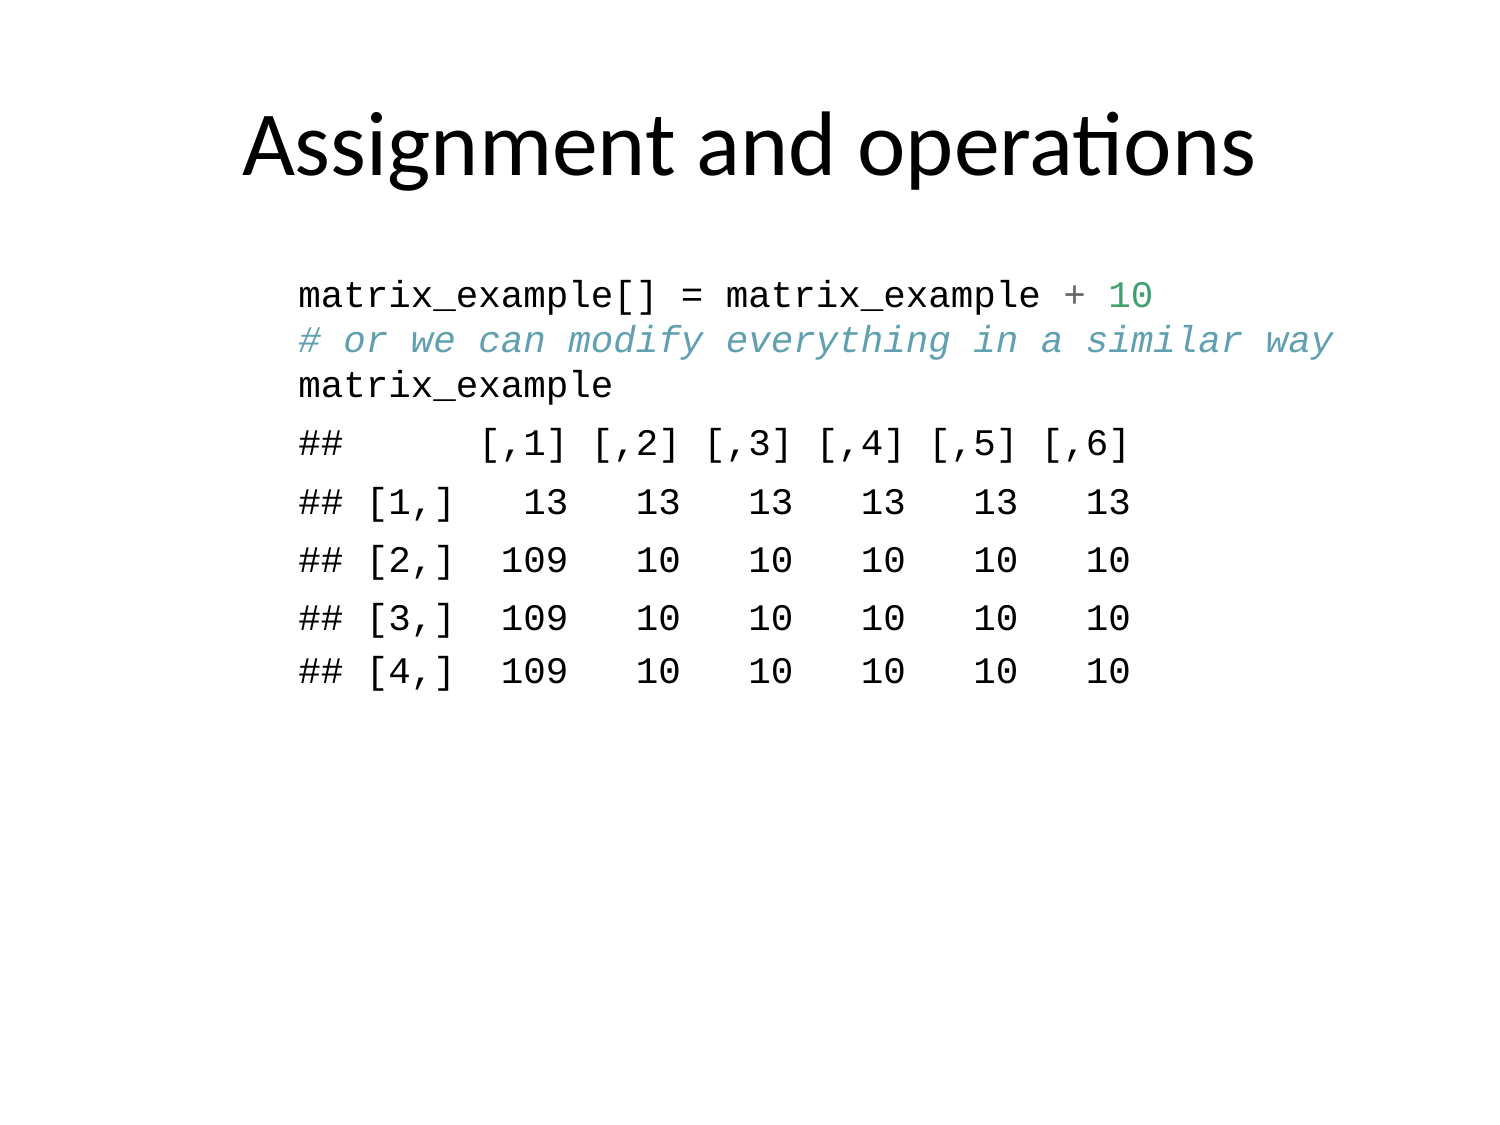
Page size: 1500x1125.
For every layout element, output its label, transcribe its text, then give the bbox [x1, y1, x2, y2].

list matrix_example[] = matrix_example + 10 # or we can modify everything in a similar way matrix_example ## [,1] [,2] [,3] [,4] [,5] [,6] ## [1,] 13 13 13 13 13 13 ## [2,] 109 10 10 10 10 10 ## [3,] 109 10 10 10 10 10 ## [4,] 109 10 10 10 10 10 [75, 262, 1425, 1005]
title Assignment and operations [75, 45, 1425, 233]
